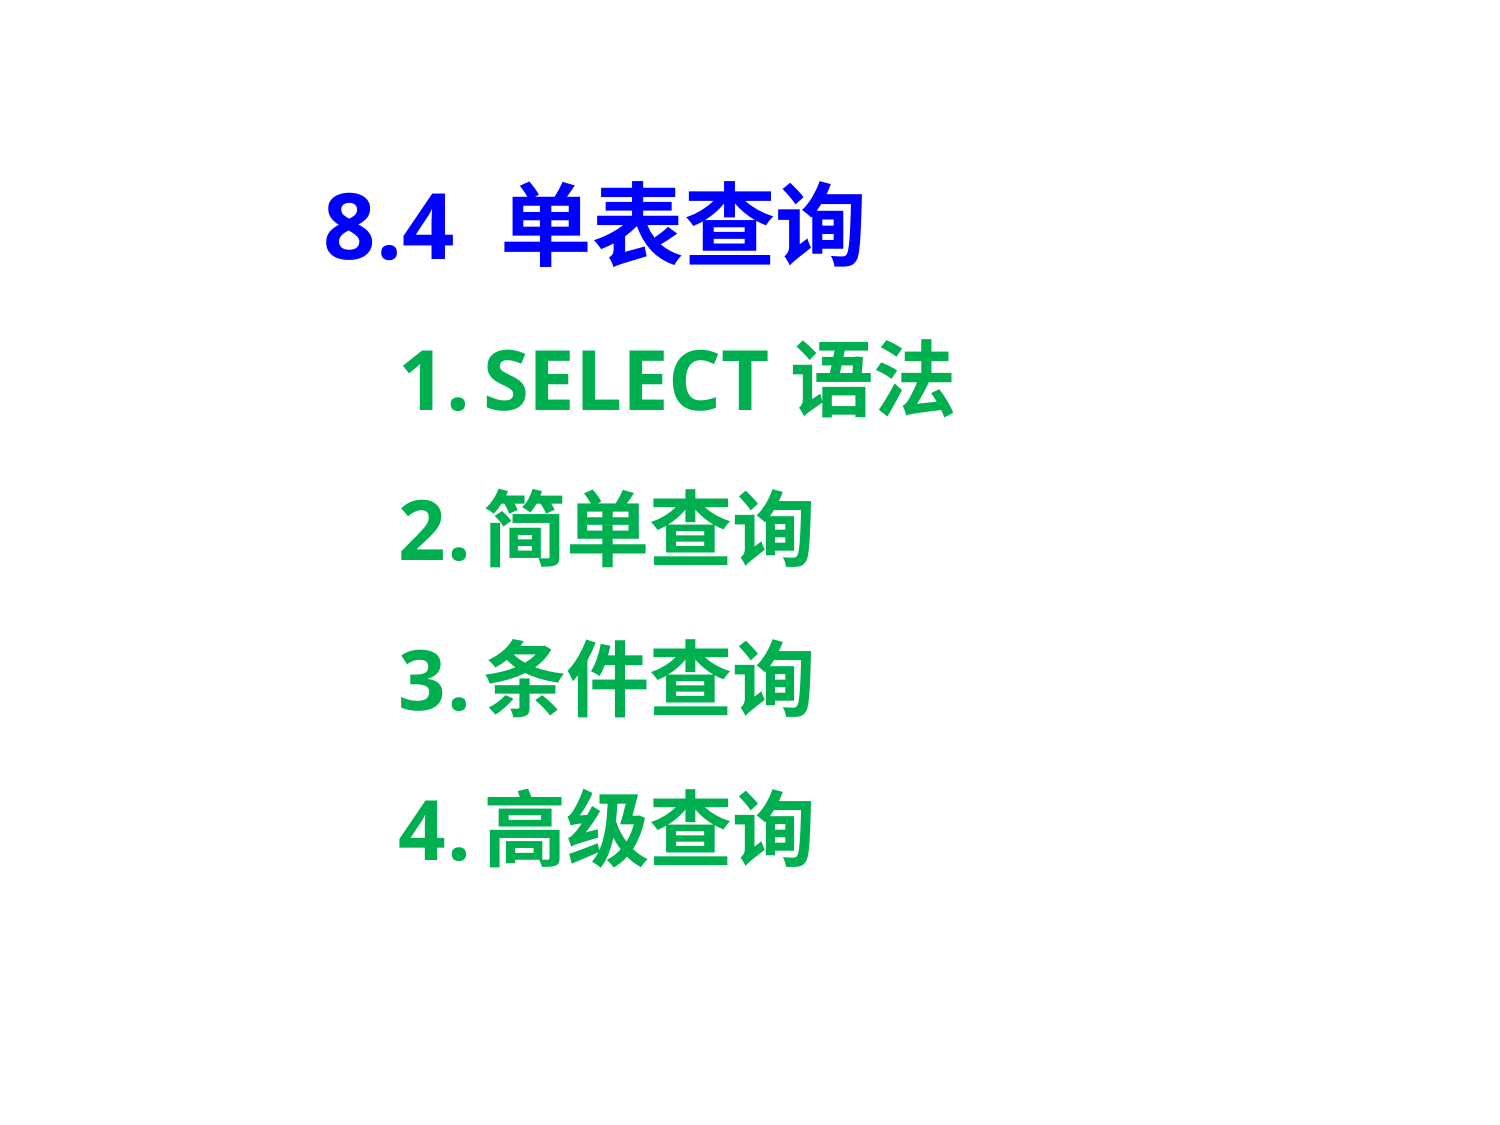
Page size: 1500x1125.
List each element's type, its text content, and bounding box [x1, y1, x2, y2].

text_box 8.4 单表查询 SELECT语法 简单查询 条件查询 高级查询 [309, 105, 1169, 885]
